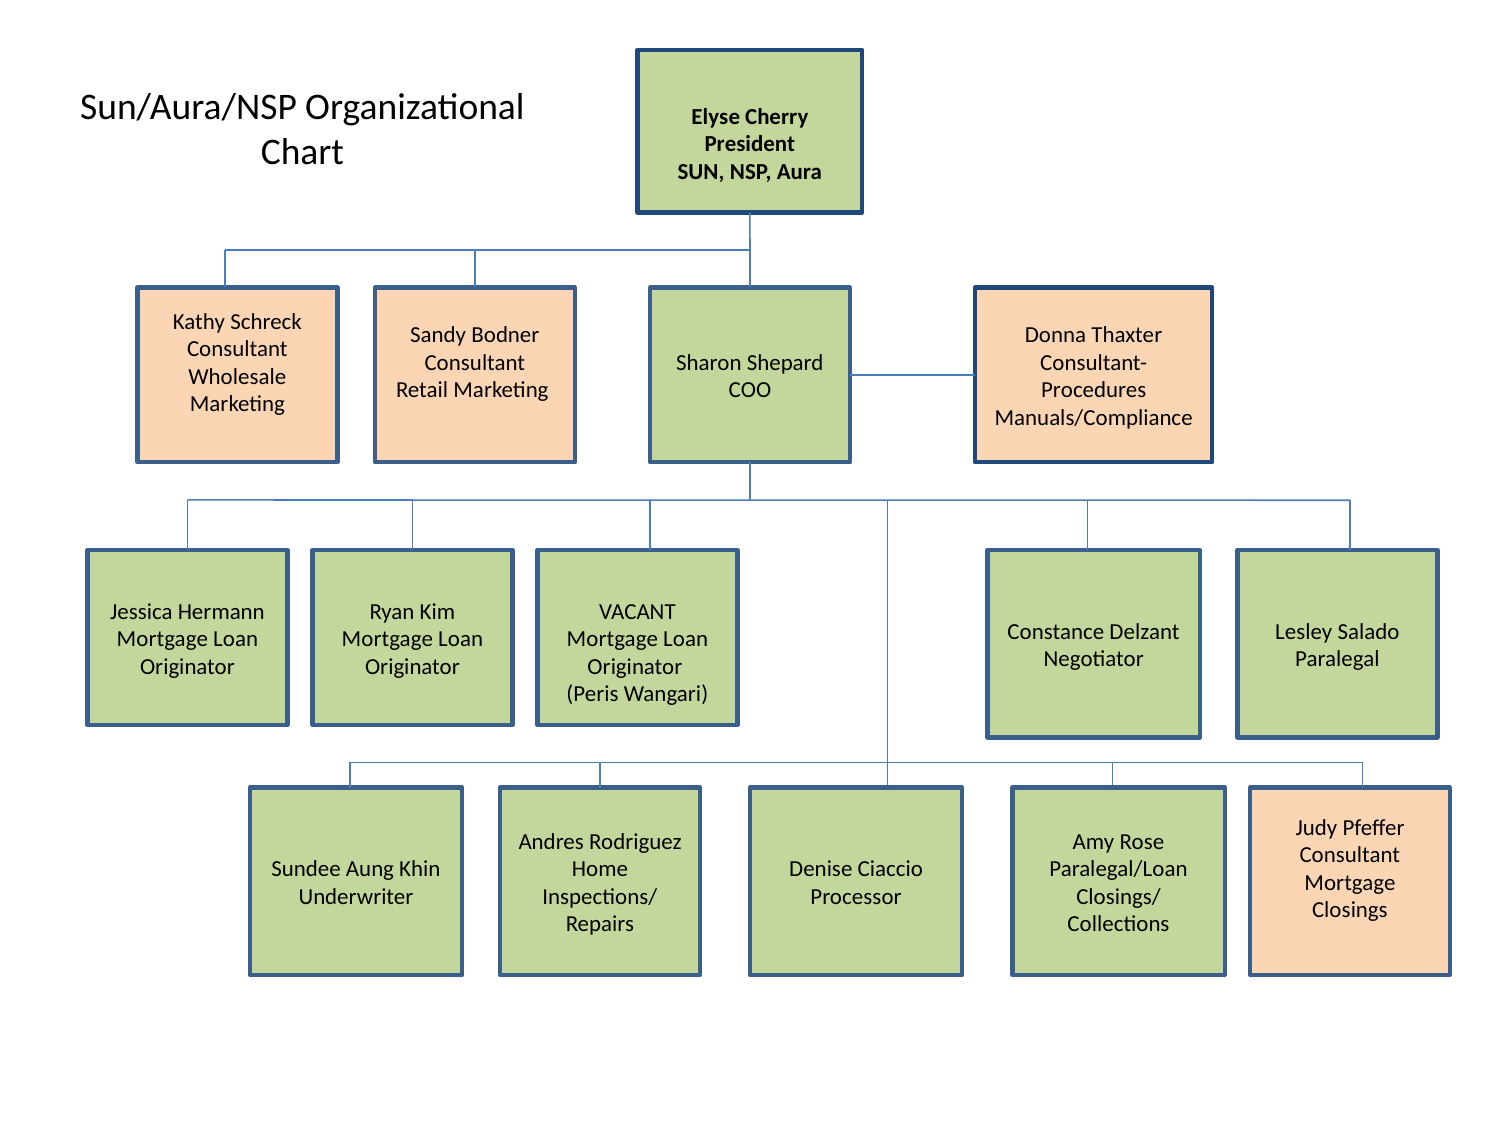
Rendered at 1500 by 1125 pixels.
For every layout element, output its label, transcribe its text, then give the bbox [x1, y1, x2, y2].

text_box Denise Ciaccio Processor [748, 785, 964, 977]
text_box Elyse Cherry President SUN, NSP, Aura [635, 48, 864, 215]
text_box Jessica Hermann Mortgage Loan Originator [85, 548, 290, 727]
text_box VACANT Mortgage Loan Originator (Peris Wangari) [535, 548, 740, 727]
text_box Ryan Kim Mortgage Loan Originator [310, 548, 515, 727]
text_box Sandy Bodner Consultant Retail Marketing [373, 285, 577, 464]
text_box Amy Rose Paralegal/Loan Closings/ Collections [1010, 785, 1227, 977]
text_box Constance Delzant Negotiator [985, 548, 1202, 740]
text_box Andres Rodriguez Home Inspections/ Repairs [498, 785, 702, 977]
text_box Sun/Aura/NSP Organizational Chart [65, 74, 540, 180]
text_box Judy Pfeffer Consultant Mortgage Closings [1248, 785, 1452, 977]
text_box Sharon Shepard COO [648, 285, 852, 464]
text_box Kathy Schreck Consultant Wholesale Marketing [135, 285, 340, 464]
text_box Sundee Aung Khin Underwriter [248, 785, 464, 977]
text_box Donna Thaxter Consultant- Procedures Manuals/Compliance [973, 285, 1214, 464]
text_box Lesley Salado Paralegal [1235, 548, 1440, 740]
